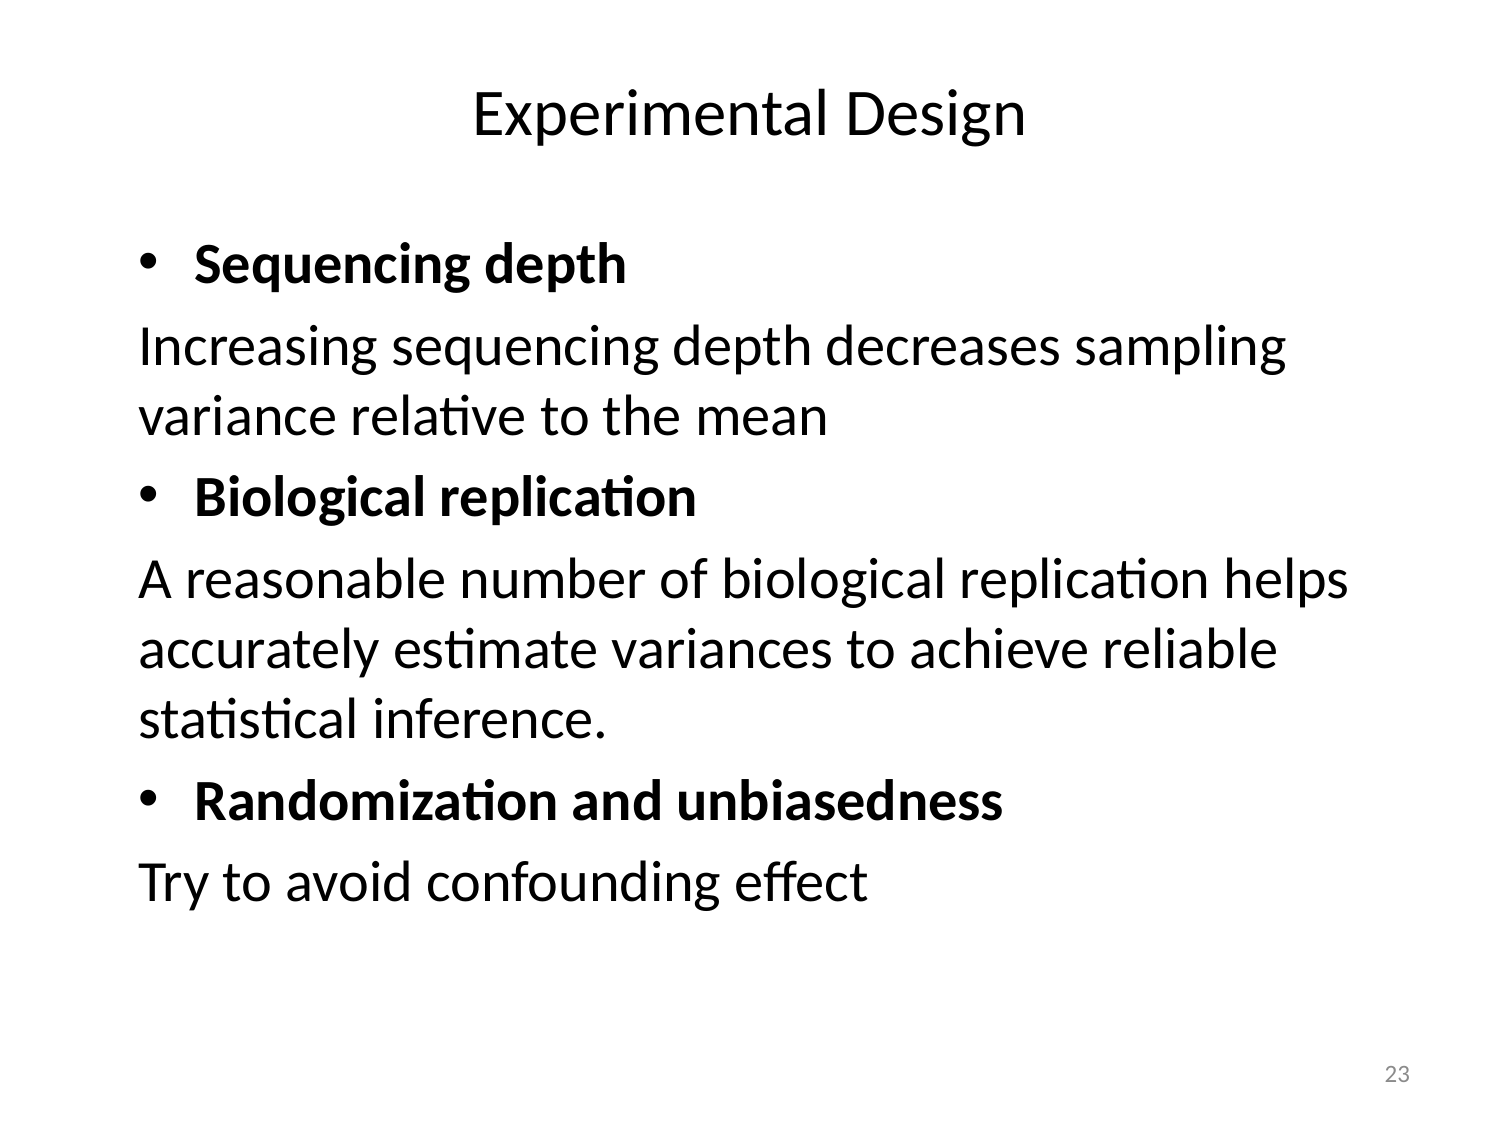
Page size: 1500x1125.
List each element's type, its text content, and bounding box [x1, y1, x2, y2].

slide_number 23 [1074, 1042, 1425, 1103]
list Sequencing depth Increasing sequencing depth decreases sampling variance relative to the mean Biological replication A reasonable number of biological replication helps accurately estimate variances to achieve reliable statistical inference. Randomization and unbiasedness Try to avoid confounding effect [123, 217, 1377, 969]
title Experimental Design [75, 62, 1425, 155]
